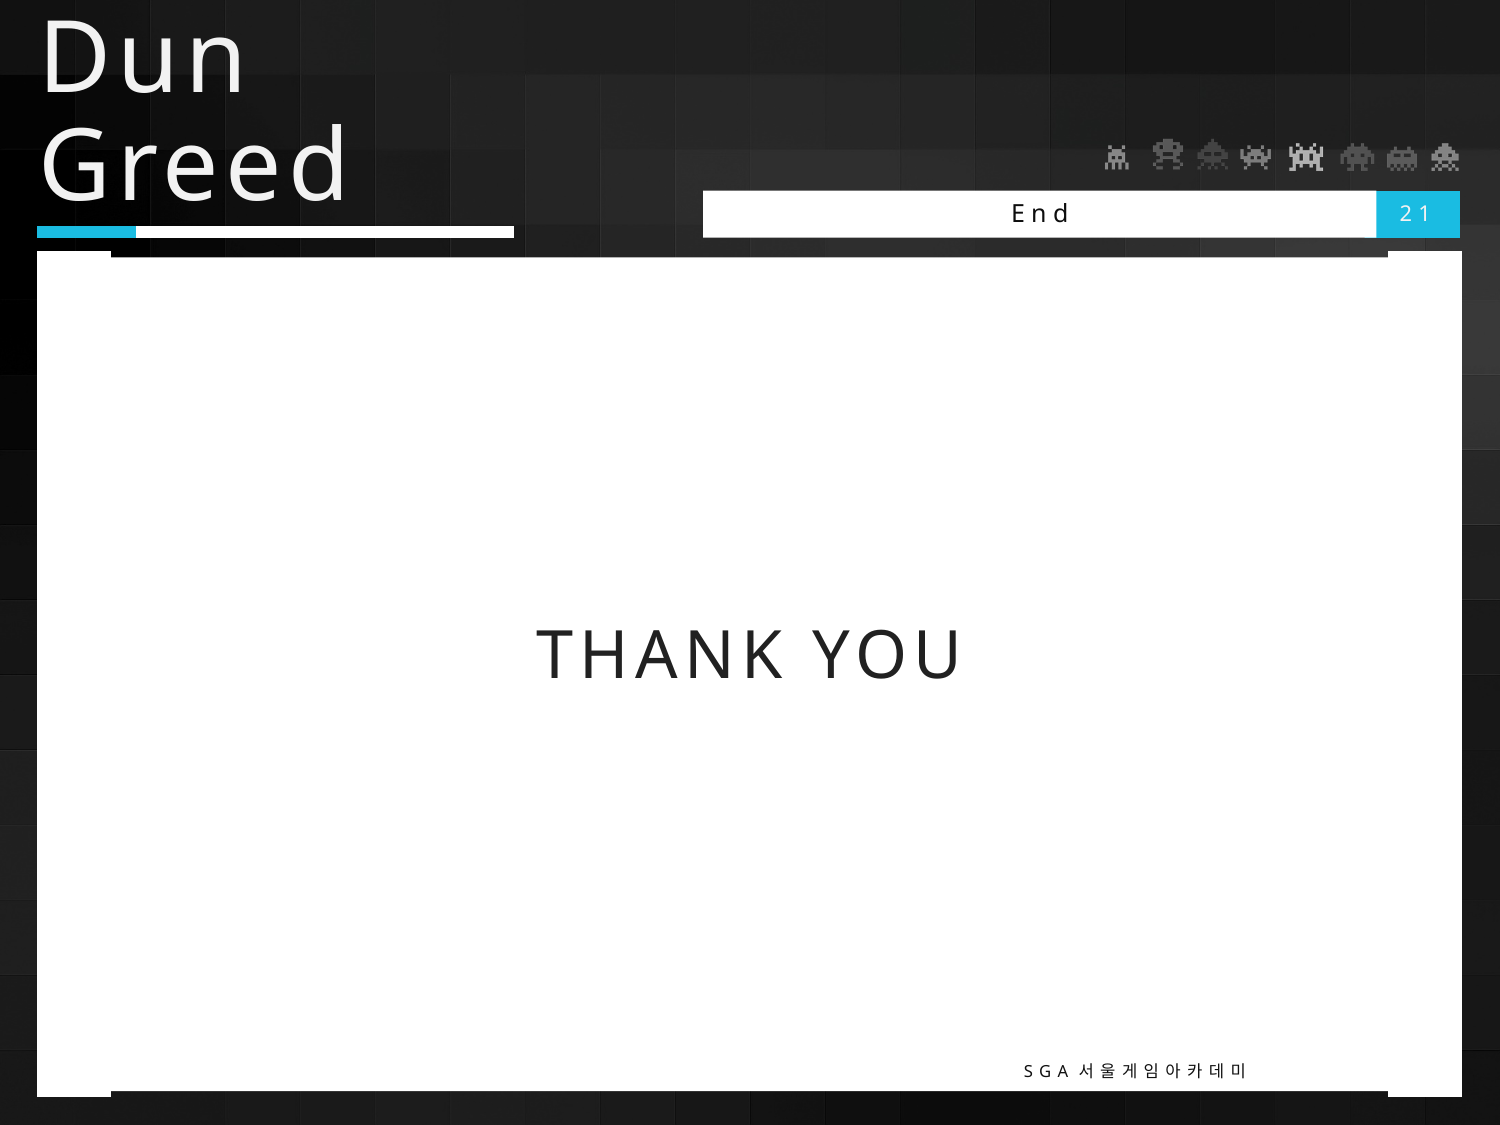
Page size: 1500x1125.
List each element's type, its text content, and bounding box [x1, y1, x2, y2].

footer SGA서울게임아카데미 [1011, 1058, 1447, 1083]
title Dun Greed [38, 19, 524, 209]
list THANK YOU [43, 257, 1457, 1092]
picture [0, 0, 1500, 1125]
slide_number 21 [1377, 191, 1460, 238]
list End [703, 190, 1377, 238]
